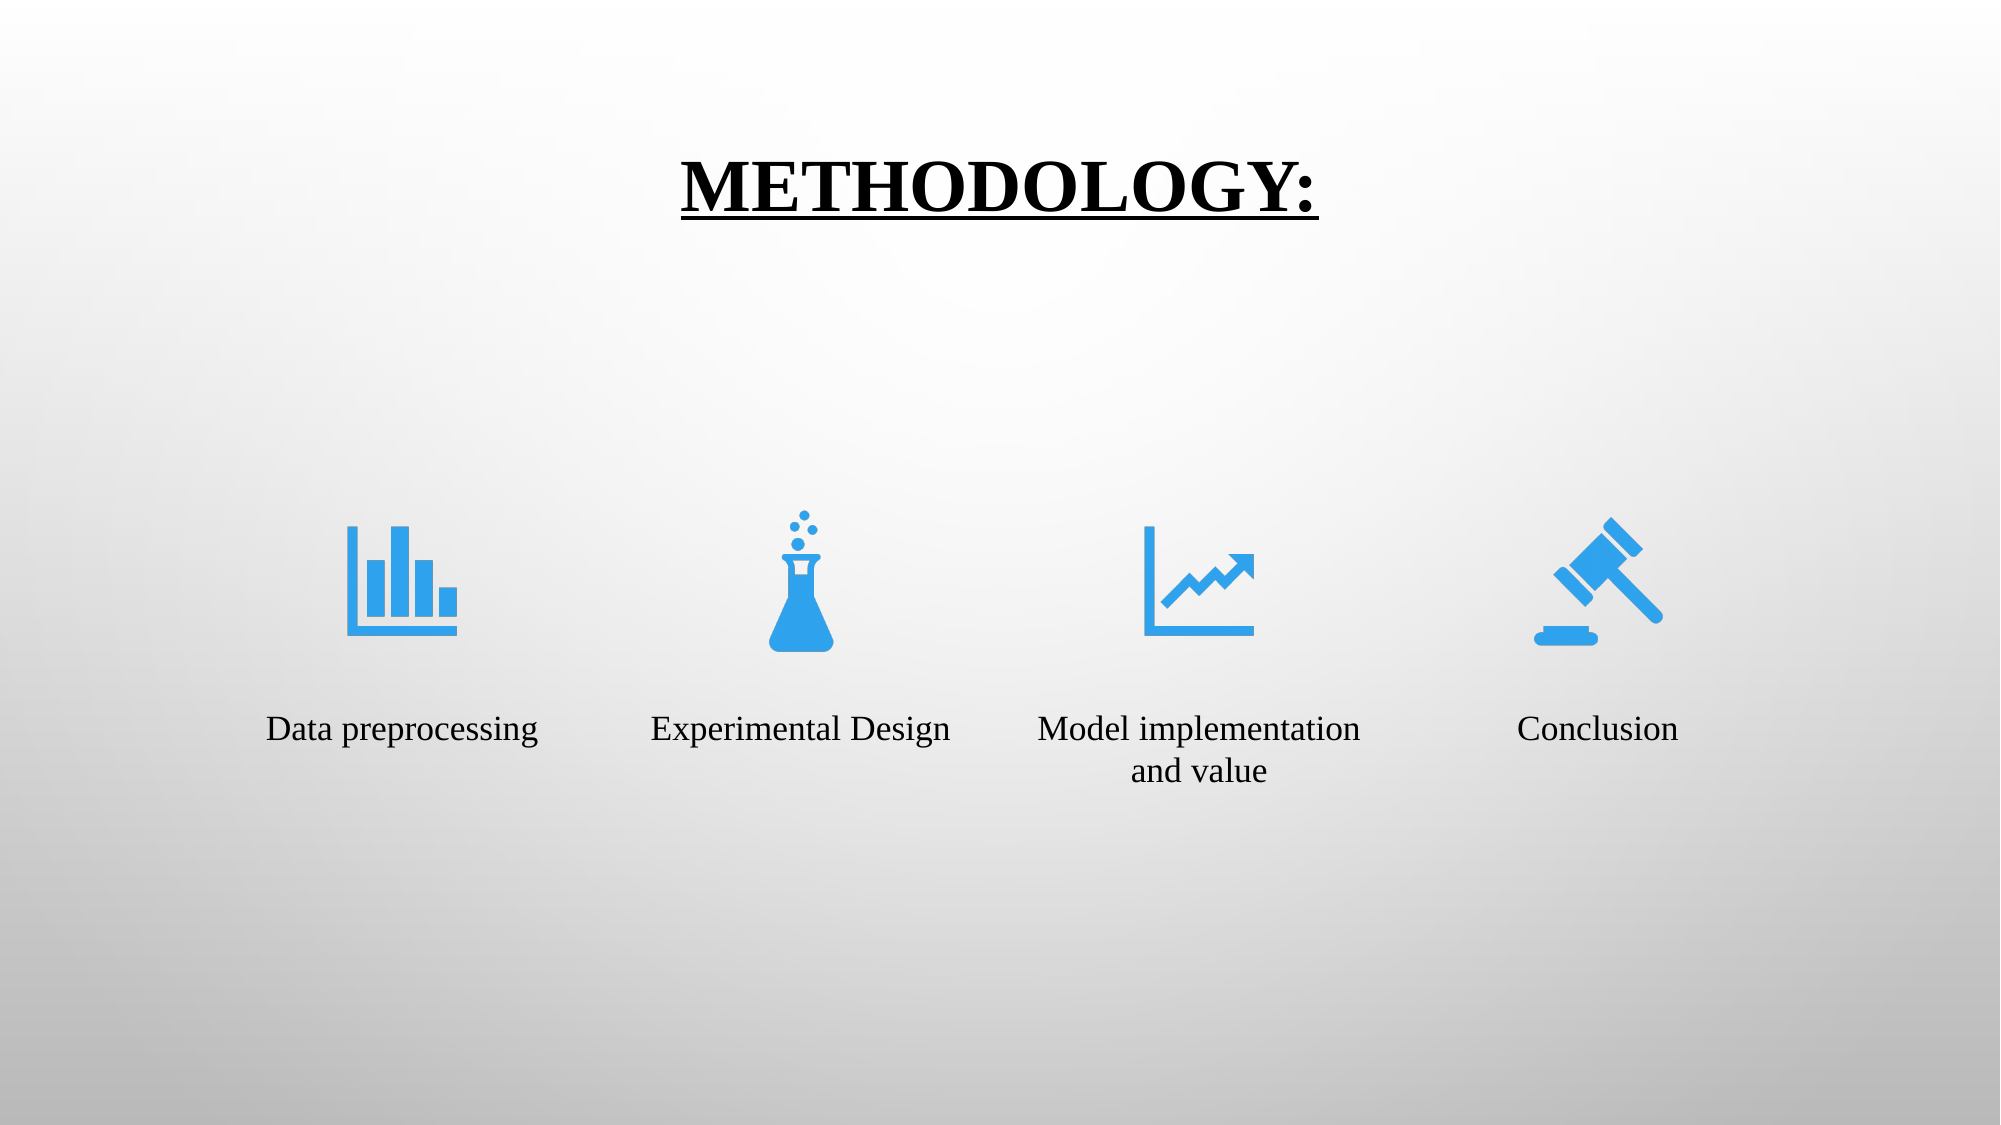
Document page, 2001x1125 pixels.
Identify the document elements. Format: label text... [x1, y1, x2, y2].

picture [0, 0, 2000, 1125]
title Methodology: [149, 101, 1851, 364]
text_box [149, 415, 1851, 913]
